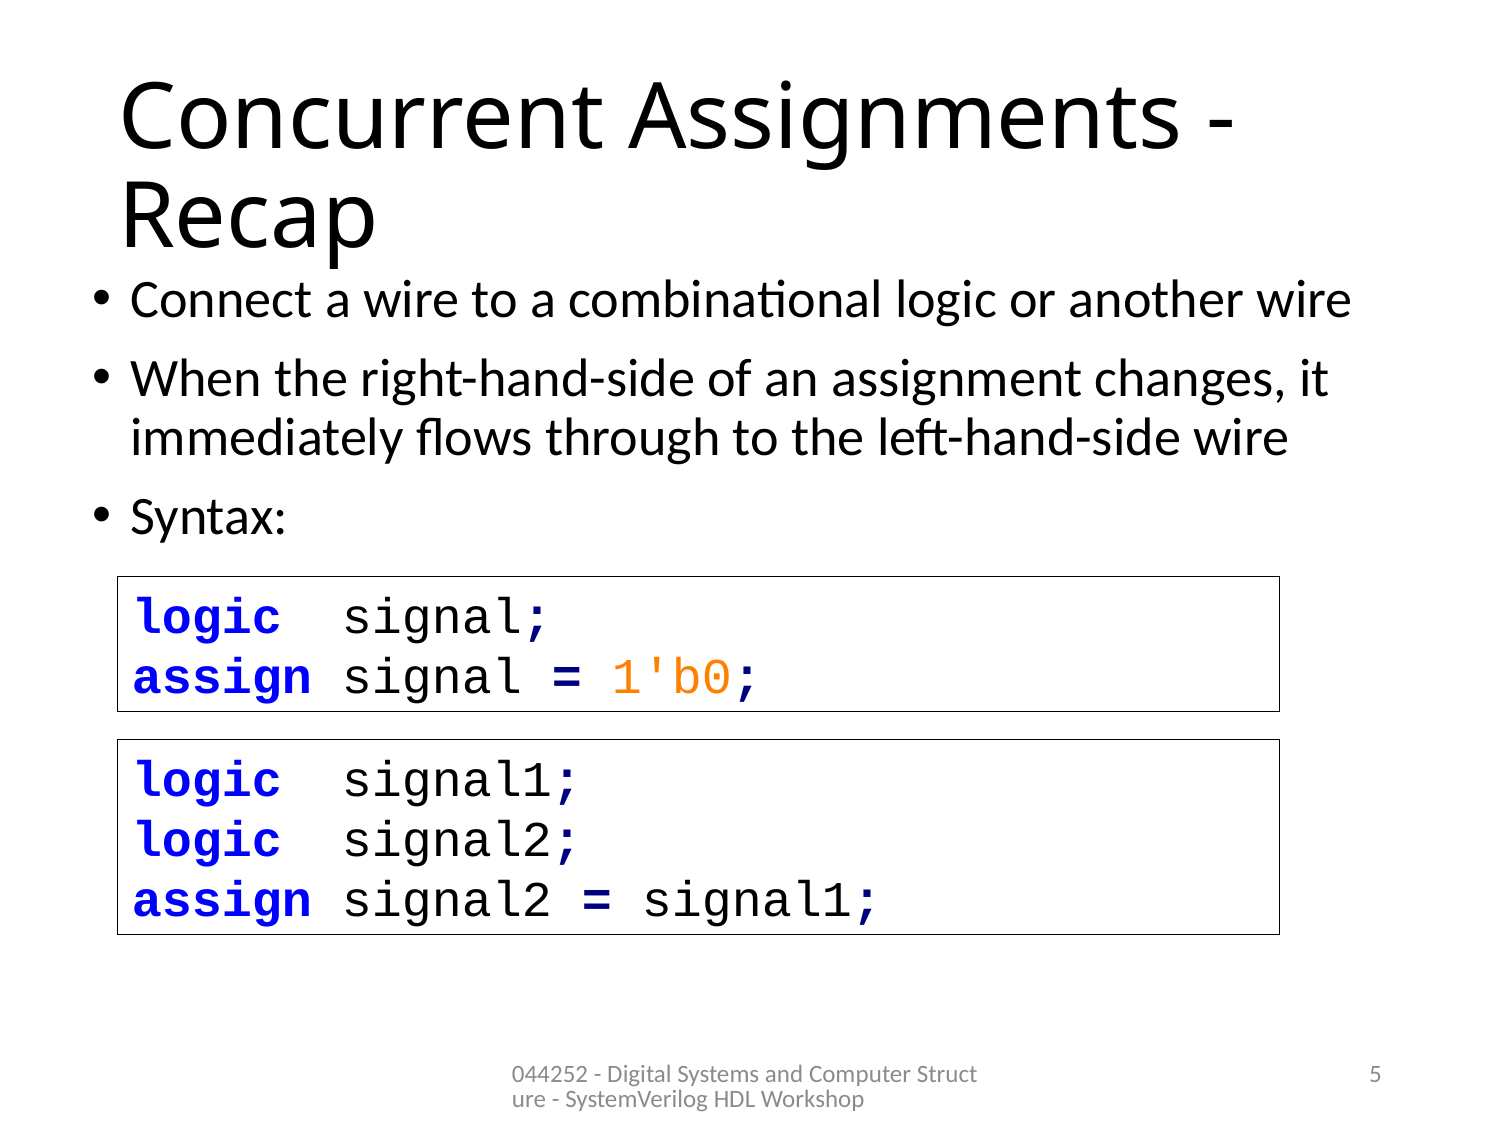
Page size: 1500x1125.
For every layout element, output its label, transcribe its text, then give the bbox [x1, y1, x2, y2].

list Connect a wire to a combinational logic or another wire When the right-hand-side of an assignment changes, it immediately flows through to the left-hand-side wire Syntax: [77, 263, 1422, 1028]
text_box logic signal; assign signal = 1'b0; [117, 576, 1280, 712]
text_box logic signal1; logic signal2; assign signal2 = signal1; [117, 739, 1280, 935]
footer 044252 - Digital Systems and Computer Structure - SystemVerilog HDL Workshop [496, 1042, 1004, 1103]
slide_number 5 [1059, 1042, 1397, 1103]
title Concurrent Assignments - Recap [103, 59, 1397, 263]
